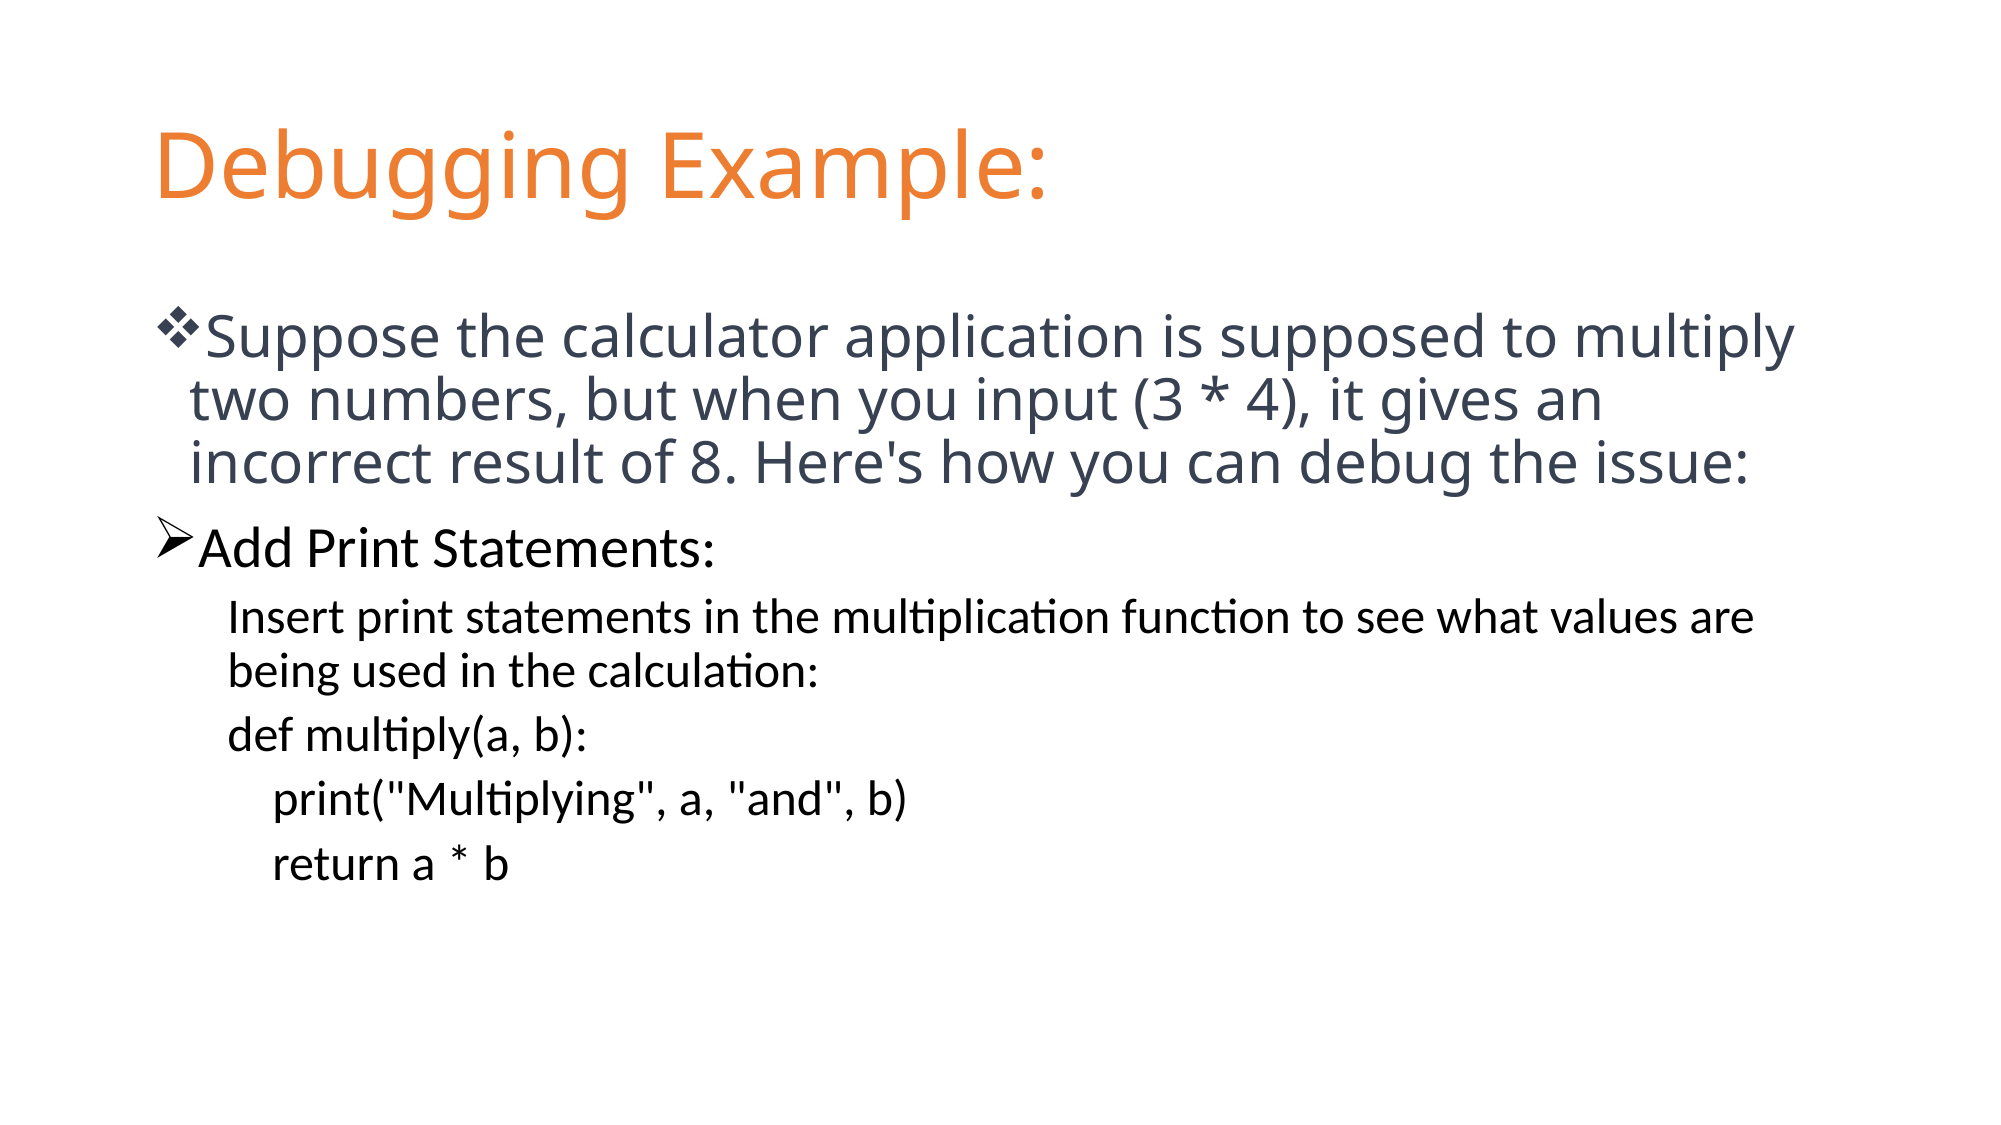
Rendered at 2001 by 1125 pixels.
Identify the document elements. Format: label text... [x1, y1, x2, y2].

list Suppose the calculator application is supposed to multiply two numbers, but when you input (3 * 4), it gives an incorrect result of 8. Here's how you can debug the issue: Add Print Statements: Insert print statements in the multiplication function to see what values are being used in the calculation: def multiply(a, b): print("Multiplying", a, "and", b) return a * b [137, 299, 1863, 1014]
title Debugging Example: [137, 59, 1863, 278]
